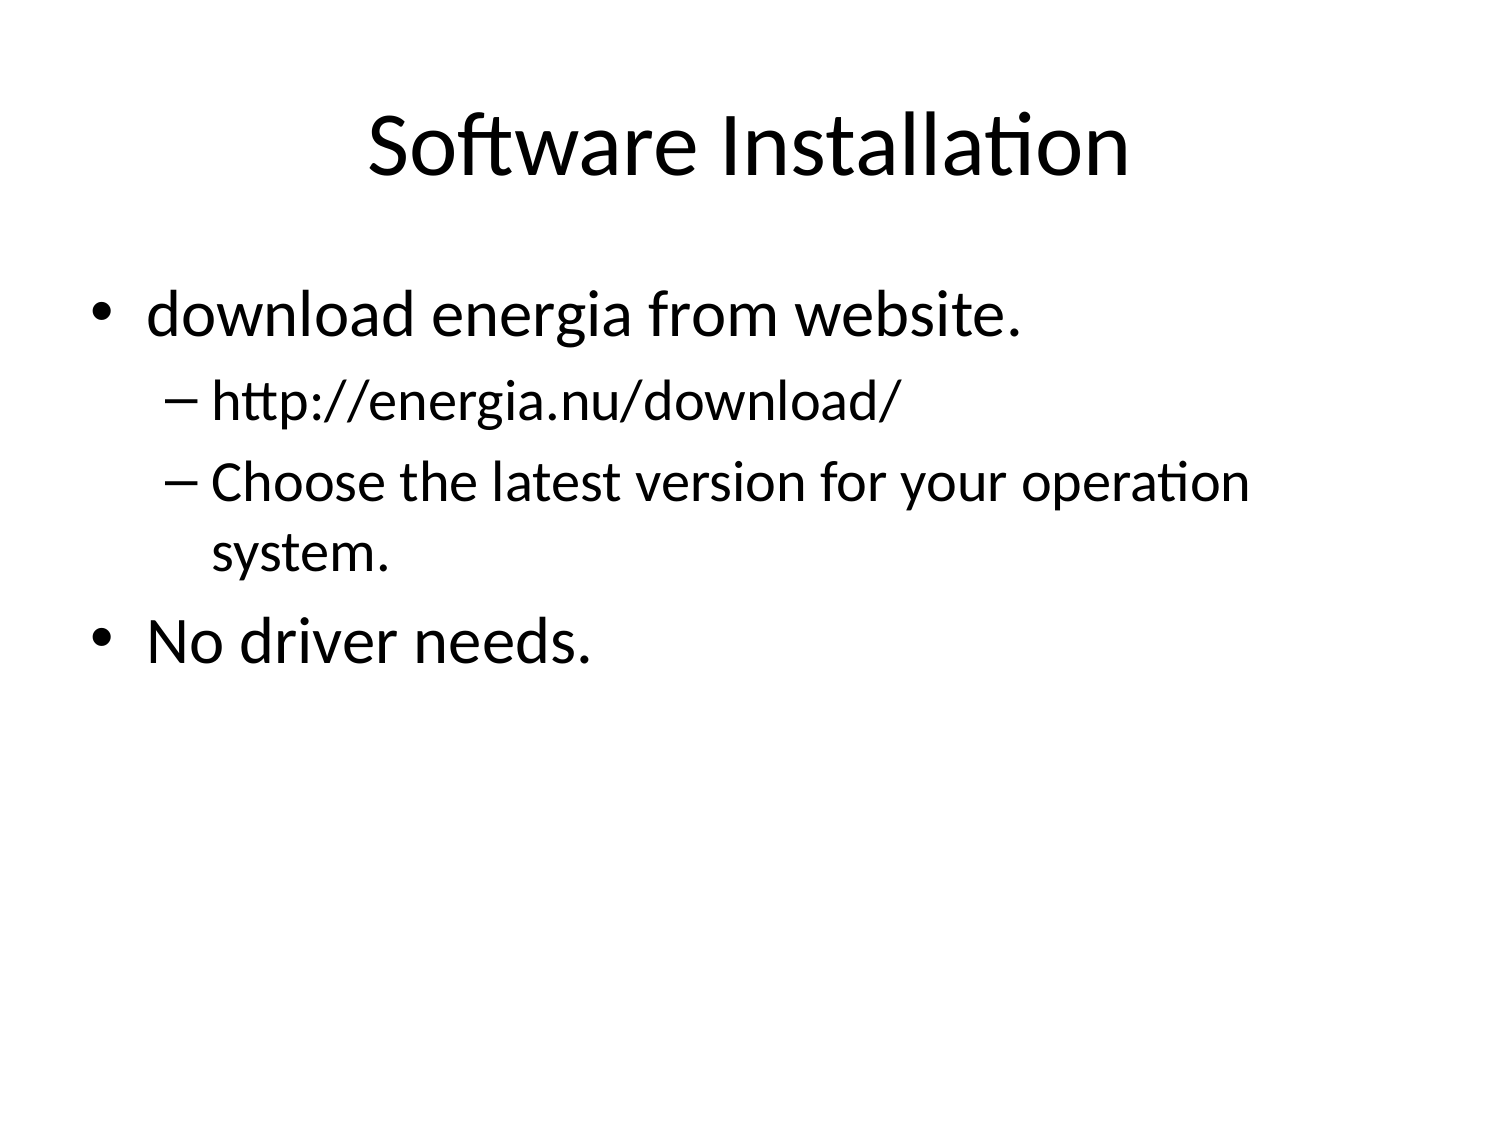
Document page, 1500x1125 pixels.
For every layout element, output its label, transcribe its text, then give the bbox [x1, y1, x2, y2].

title Software Installation [75, 45, 1425, 233]
list download energia from website. http://energia.nu/download/ Choose the latest version for your operation system. No driver needs. [75, 262, 1425, 1005]
